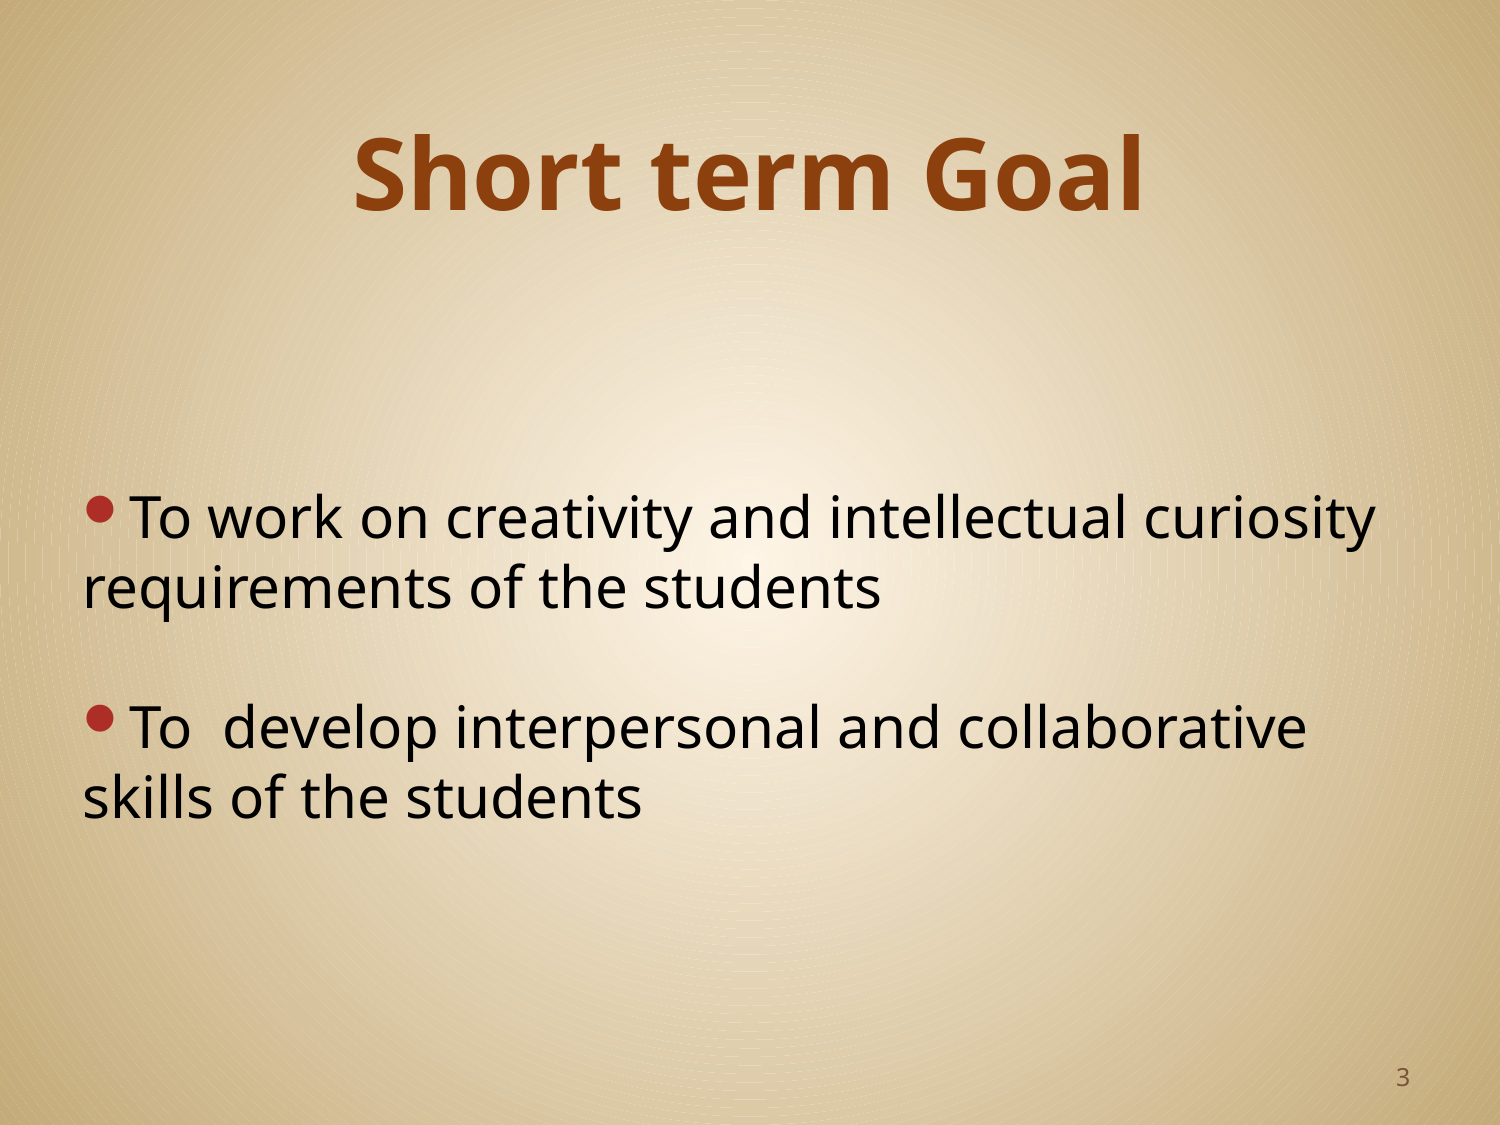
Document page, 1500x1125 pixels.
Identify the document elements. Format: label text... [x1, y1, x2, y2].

slide_number 3 [1074, 1024, 1425, 1103]
list To work on creativity and intellectual curiosity requirements of the students To develop interpersonal and collaborative skills of the students [75, 262, 1425, 1005]
title Short term Goal [75, 50, 1425, 238]
